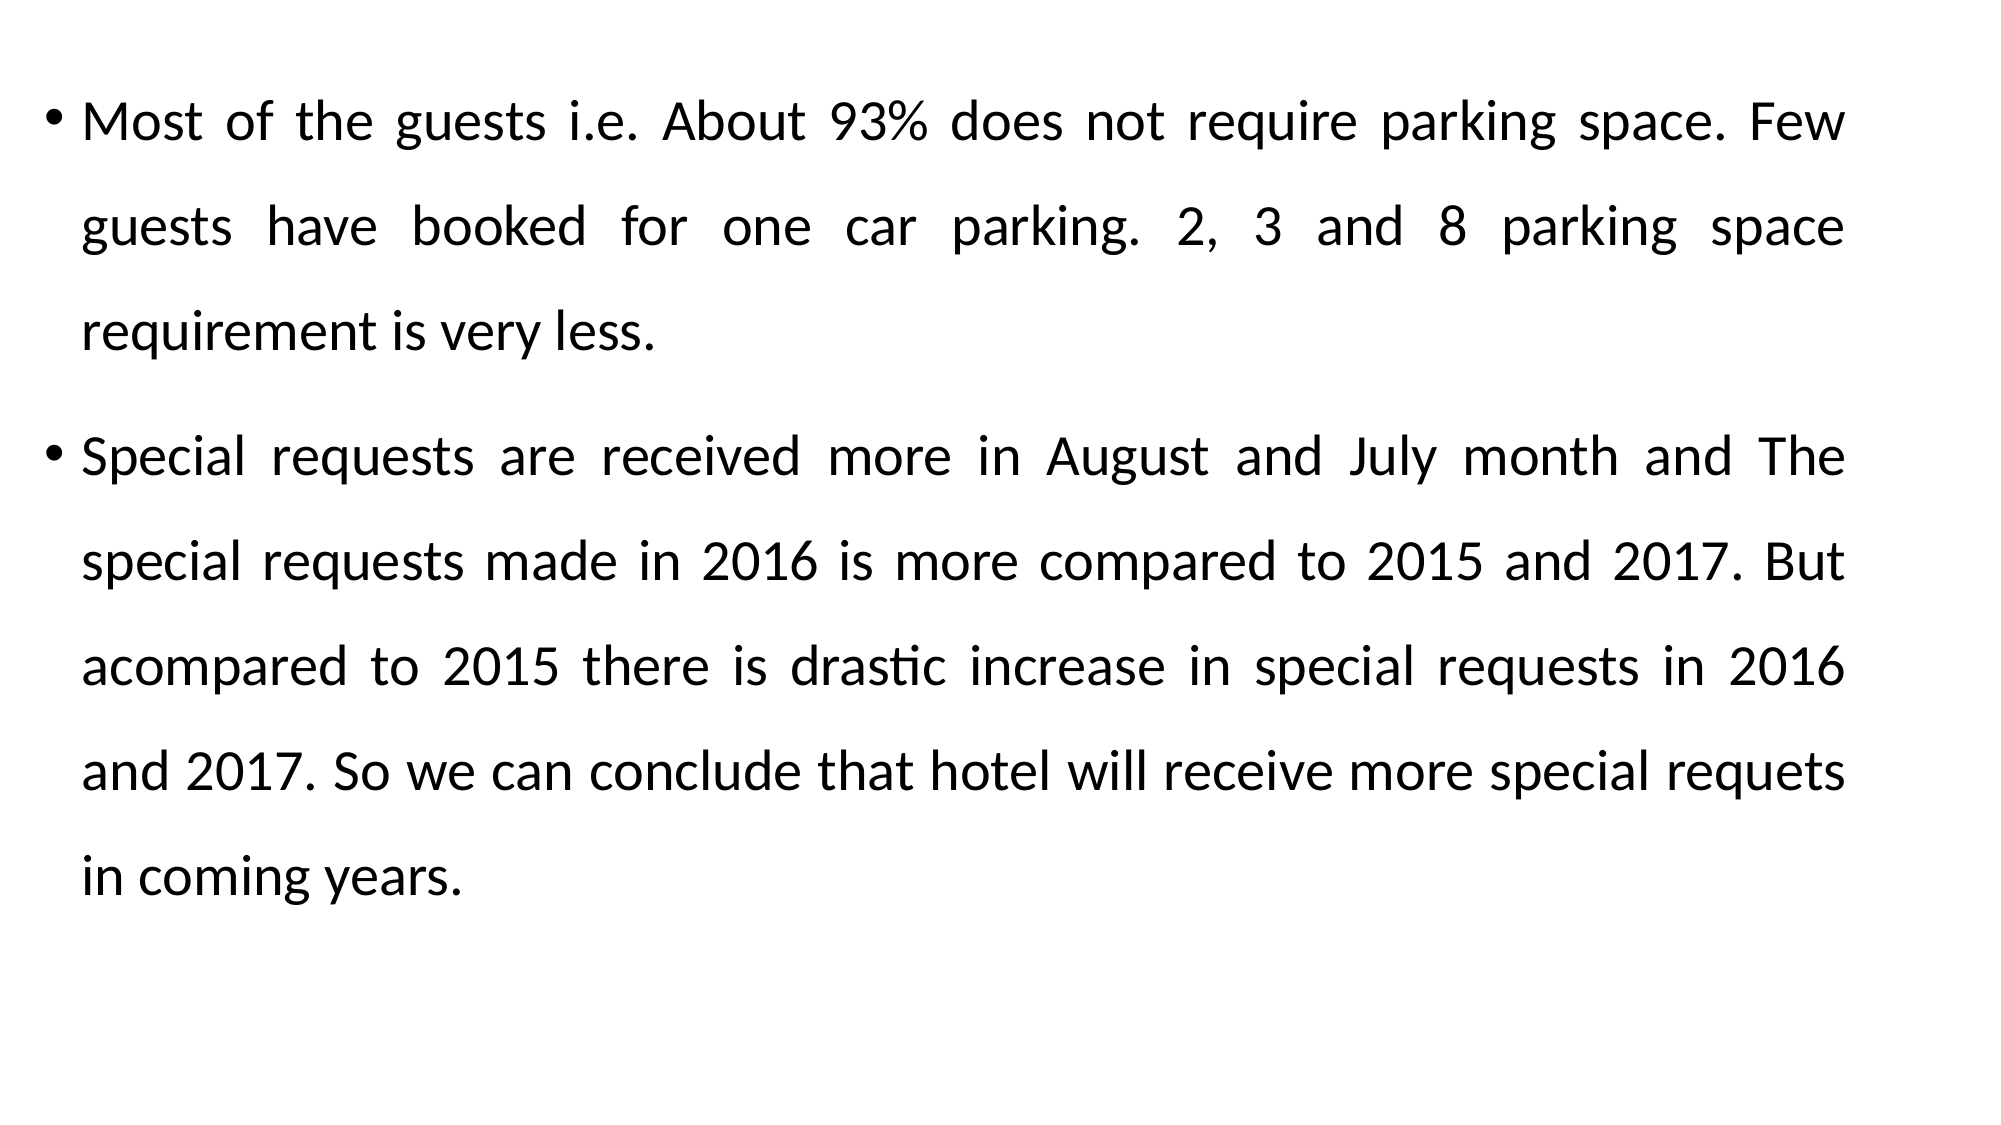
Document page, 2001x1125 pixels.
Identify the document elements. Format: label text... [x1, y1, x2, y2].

list Most of the guests i.e. About 93% does not require parking space. Few guests have booked for one car parking. 2, 3 and 8 parking space requirement is very less. Special requests are received more in August and July month and The special requests made in 2016 is more compared to 2015 and 2017. But acompared to 2015 there is drastic increase in special requests in 2016 and 2017. So we can conclude that hotel will receive more special requets in coming years. [29, 39, 1863, 1014]
